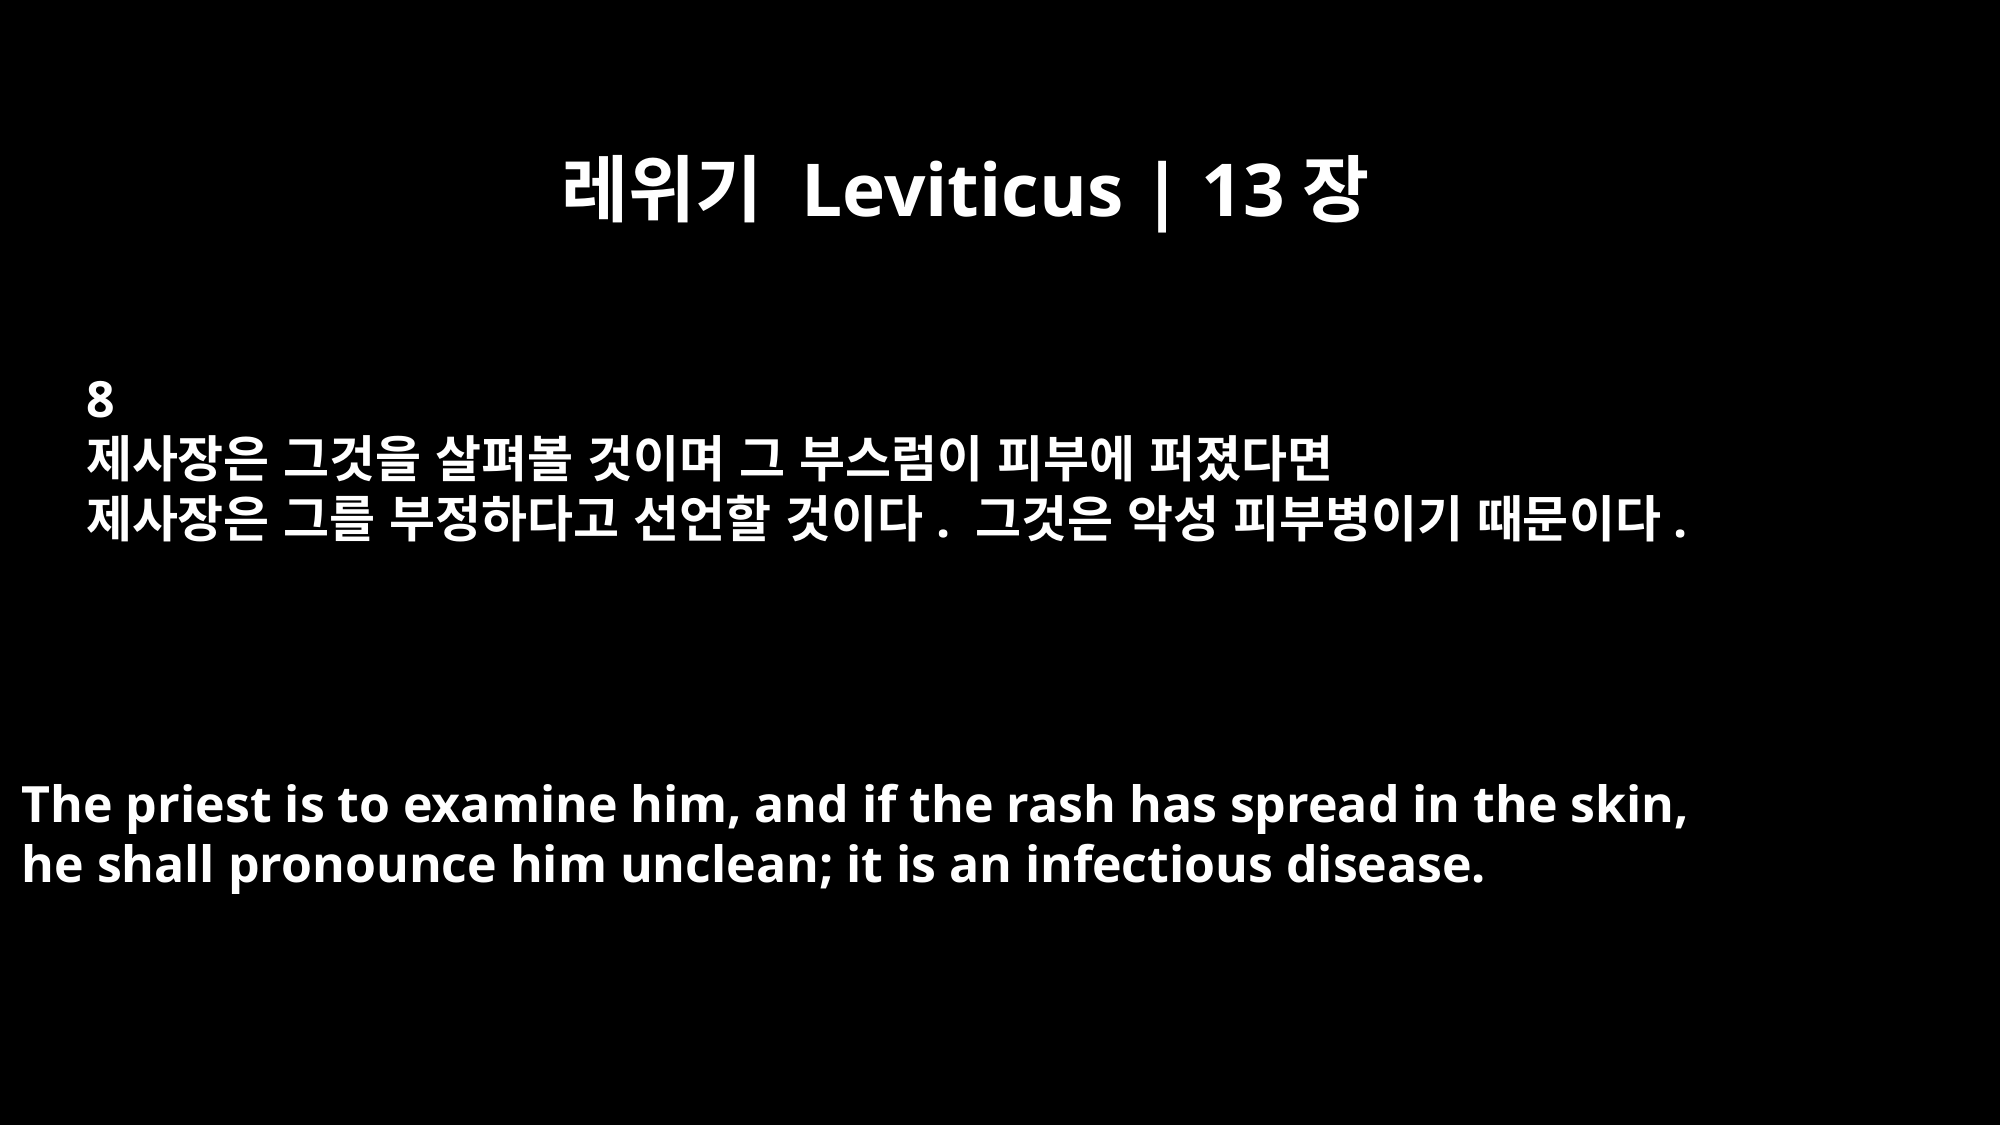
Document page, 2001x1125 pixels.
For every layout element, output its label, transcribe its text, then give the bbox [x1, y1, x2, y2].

text_box 레위기 Leviticus | 13장 [546, 136, 1386, 239]
text_box The priest is to examine him, and if the rash has spread in the skin, he shall pronounce him unclean; it is an infectious disease. [7, 764, 1705, 900]
text_box 8 제사장은 그것을 살펴볼 것이며 그 부스럼이 피부에 퍼졌다면 제사장은 그를 부정하다고 선언할 것이다. 그것은 악성 피부병이기 때문이다. [71, 359, 1703, 555]
